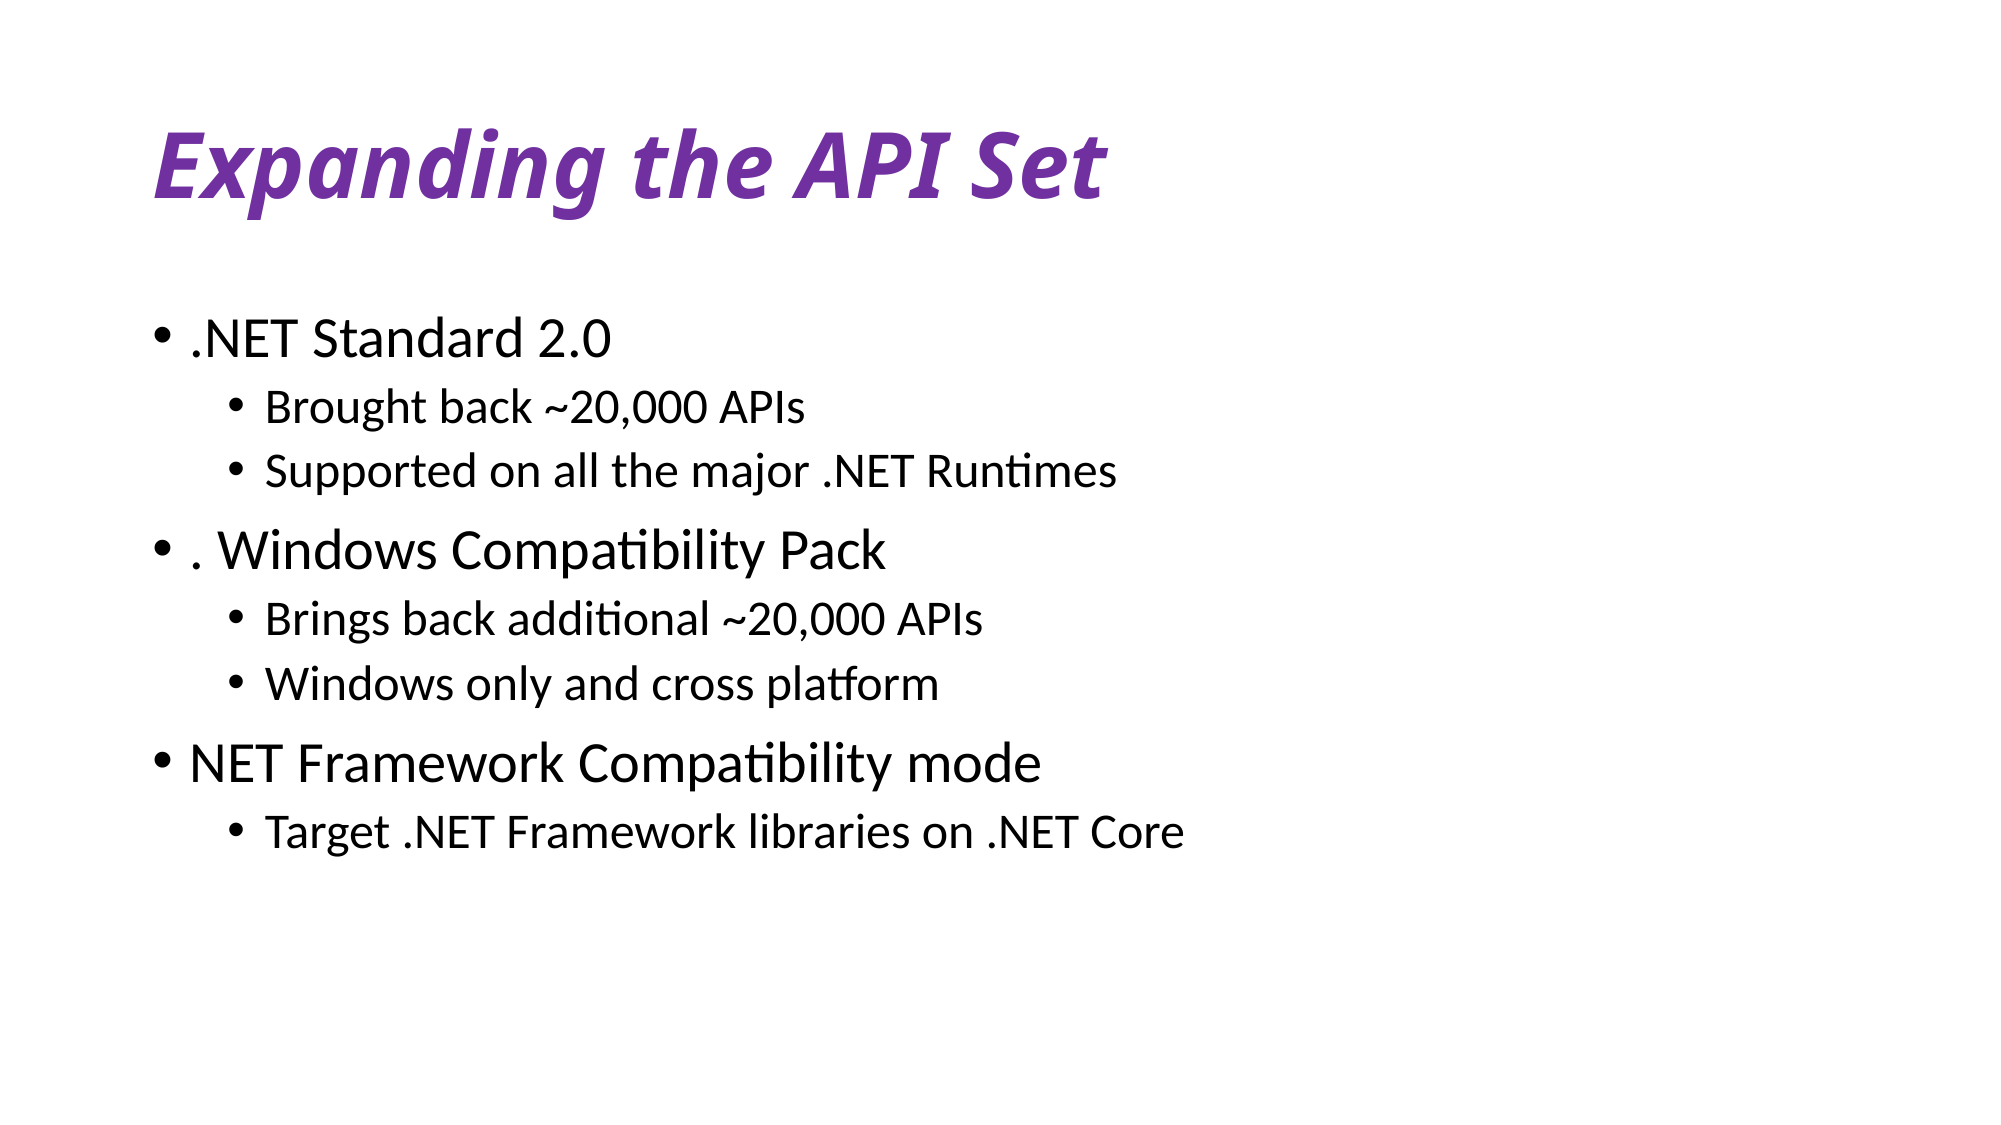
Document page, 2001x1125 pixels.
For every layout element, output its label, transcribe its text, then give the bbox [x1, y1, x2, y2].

title Expanding the API Set [137, 59, 1863, 278]
list .NET Standard 2.0 Brought back ~20,000 APIs Supported on all the major .NET Runtimes . Windows Compatibility Pack Brings back additional ~20,000 APIs Windows only and cross platform NET Framework Compatibility mode Target .NET Framework libraries on .NET Core [137, 299, 1863, 1014]
